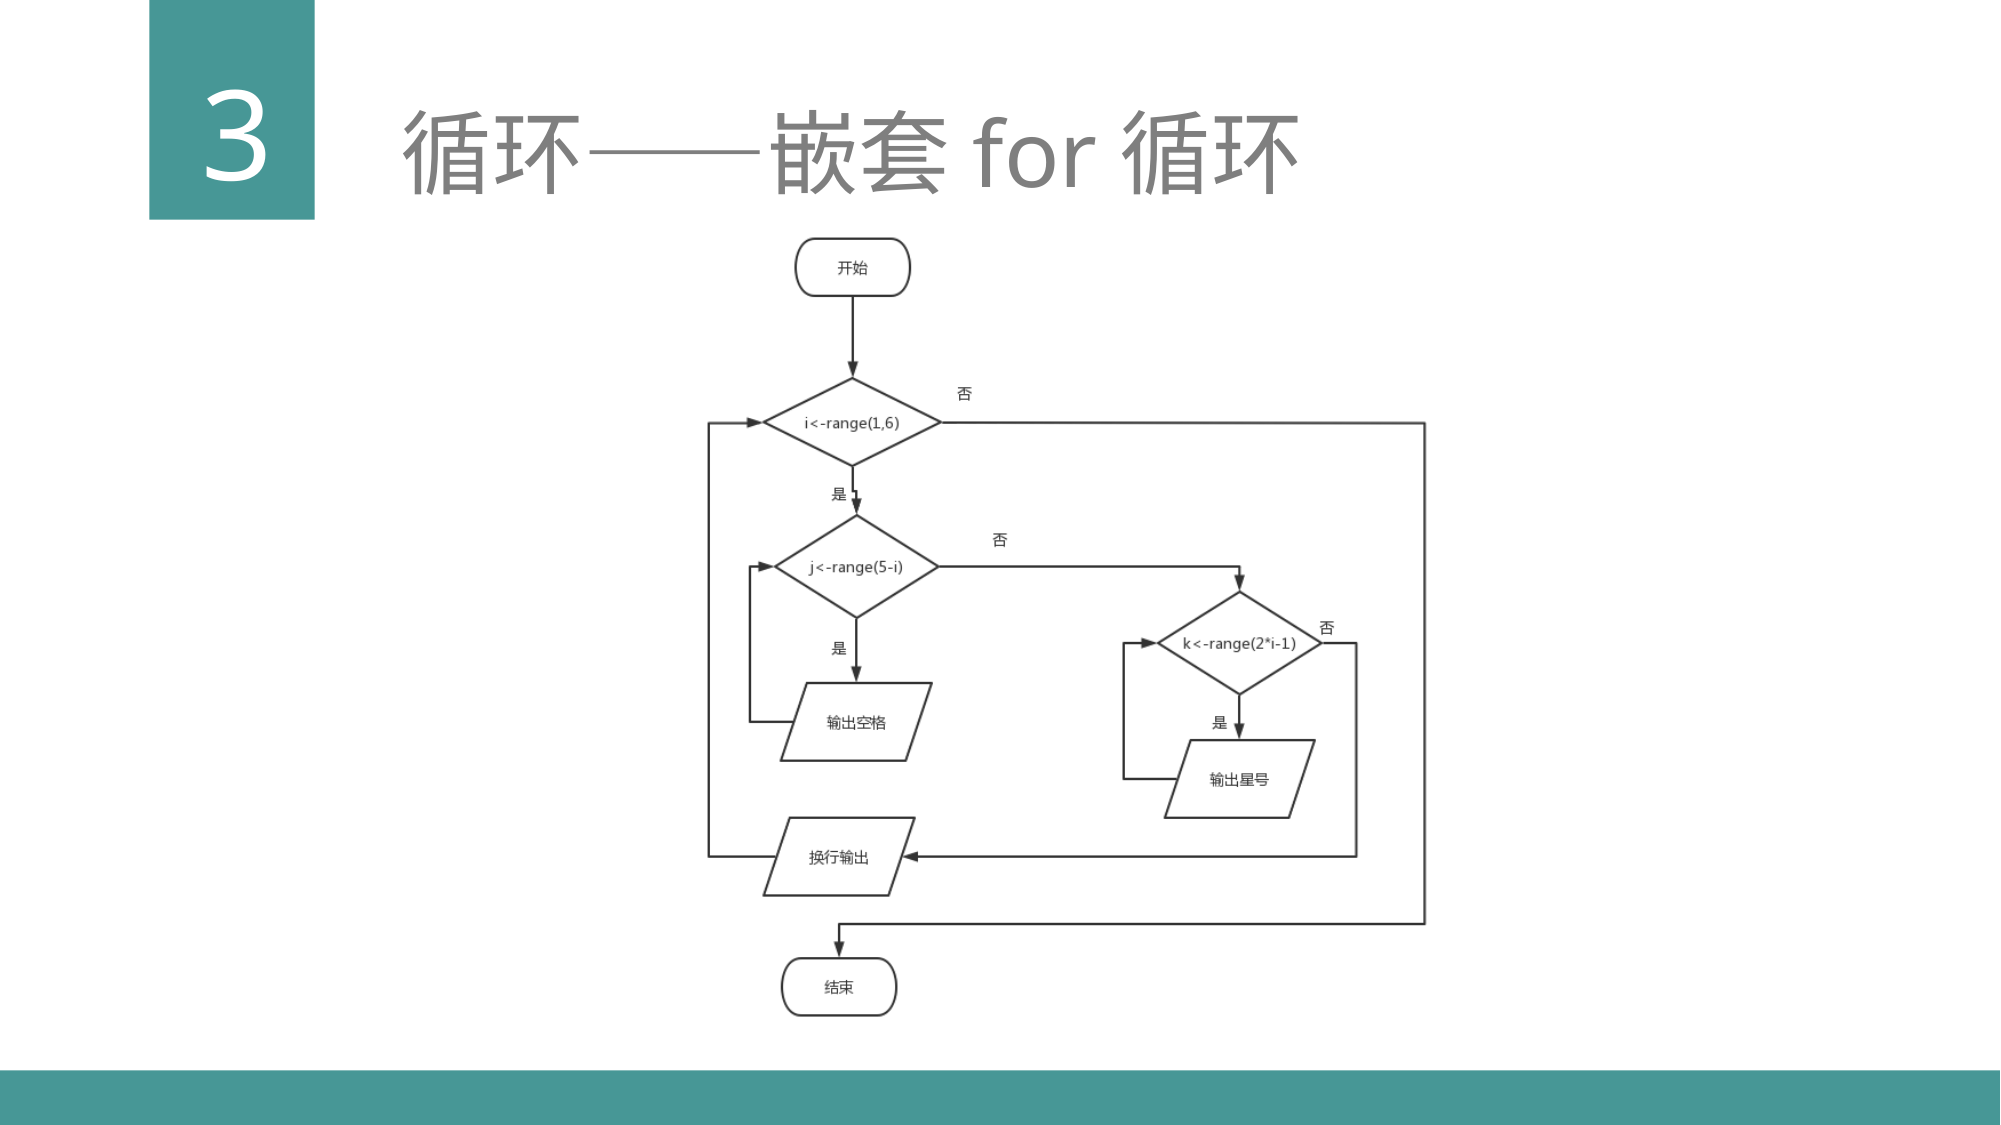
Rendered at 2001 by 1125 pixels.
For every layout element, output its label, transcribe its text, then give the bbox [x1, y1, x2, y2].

picture [654, 184, 1461, 1052]
text_box 3 [154, 48, 320, 213]
text_box [149, 0, 315, 220]
text_box [0, 1070, 2000, 1125]
text_box 循环——嵌套for循环 [385, 88, 1426, 214]
